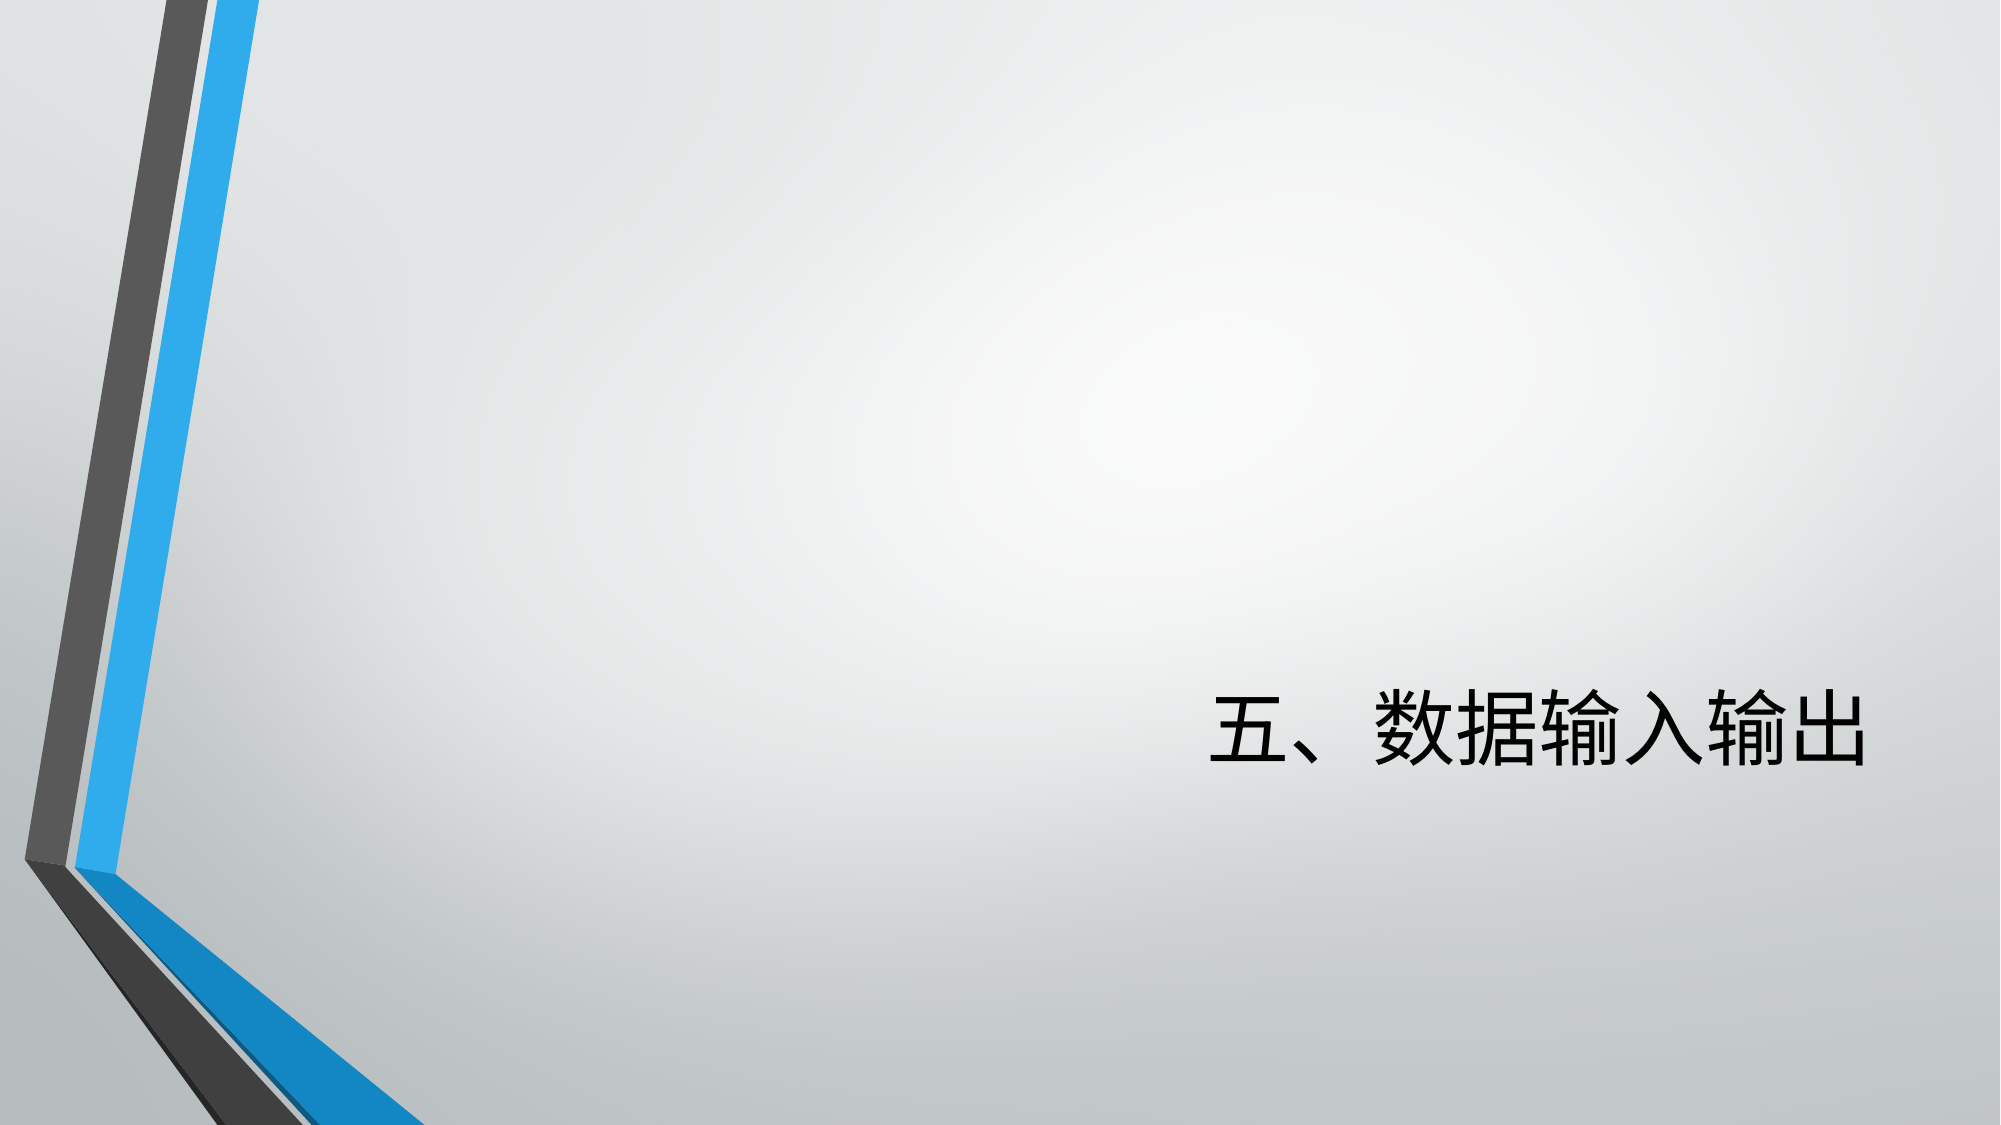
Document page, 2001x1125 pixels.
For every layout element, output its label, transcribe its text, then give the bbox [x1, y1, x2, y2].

title 五、数据输入输出 [421, 437, 1887, 784]
